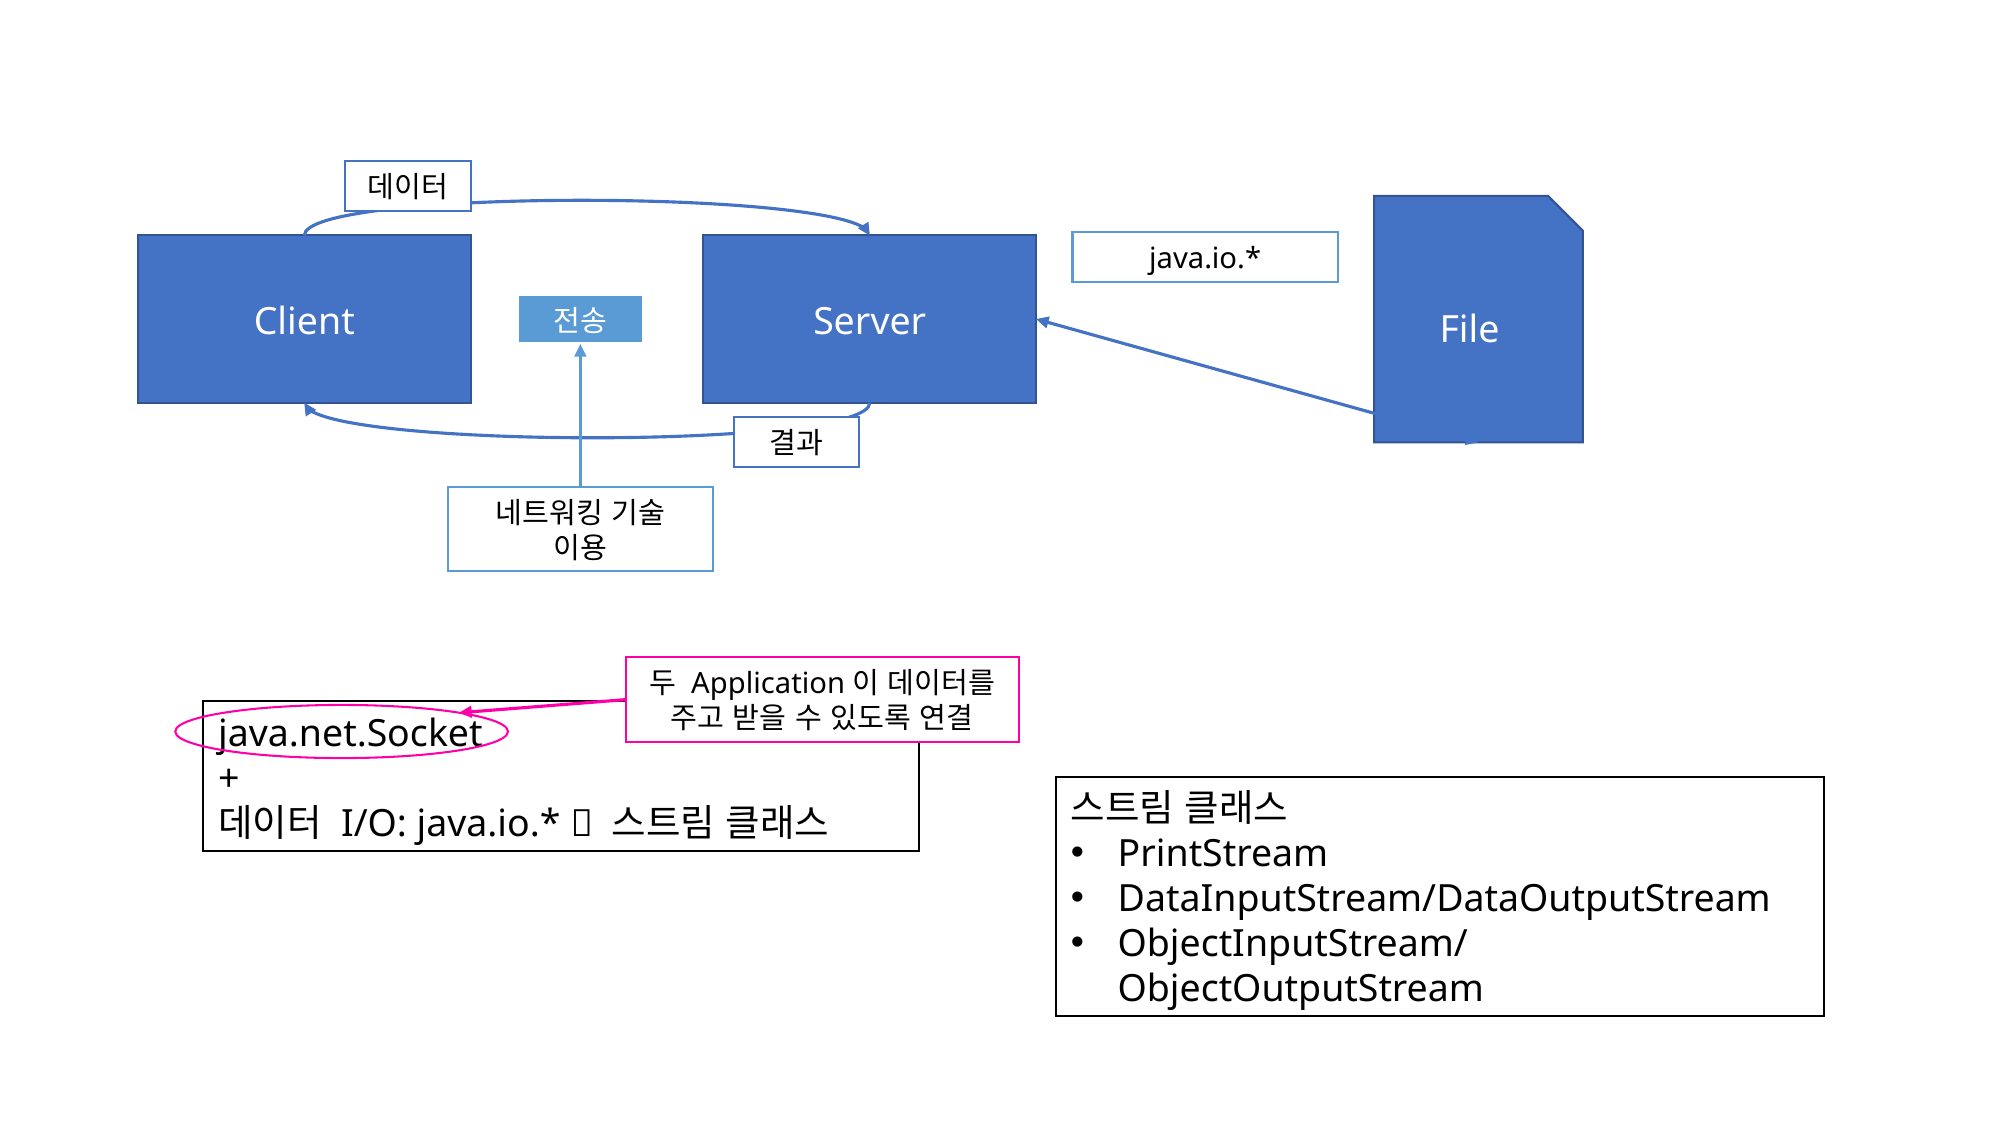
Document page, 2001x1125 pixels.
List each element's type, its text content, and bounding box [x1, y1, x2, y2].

text_box 전송 [590, 293, 645, 346]
text_box 데이터 [344, 160, 472, 212]
text_box Client [137, 234, 472, 404]
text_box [459, 700, 626, 713]
text_box java.net.Socket + 데이터 I/O: java.io.*  스트림 클래스 [202, 713, 920, 852]
text_box 네트워킹 기술 이용 [447, 486, 587, 572]
text_box 전송 [516, 293, 587, 346]
text_box Server [702, 234, 1037, 404]
text_box java.net.Socket + 데이터 I/O: java.io.*  스트림 클래스 [202, 700, 459, 715]
text_box 네트워킹 기술 이용 [590, 486, 714, 572]
text_box 결과 [733, 416, 860, 468]
text_box java.io.* [1071, 231, 1339, 283]
text_box [174, 703, 510, 760]
text_box 스트림 클래스 PrintStream DataInputStream/DataOutputStream ObjectInputStream/ObjectOutputStream [1055, 776, 1825, 1017]
text_box File [1373, 194, 1584, 444]
text_box 두 Application이 데이터를 주고 받을 수 있도록 연결 [625, 656, 1020, 743]
